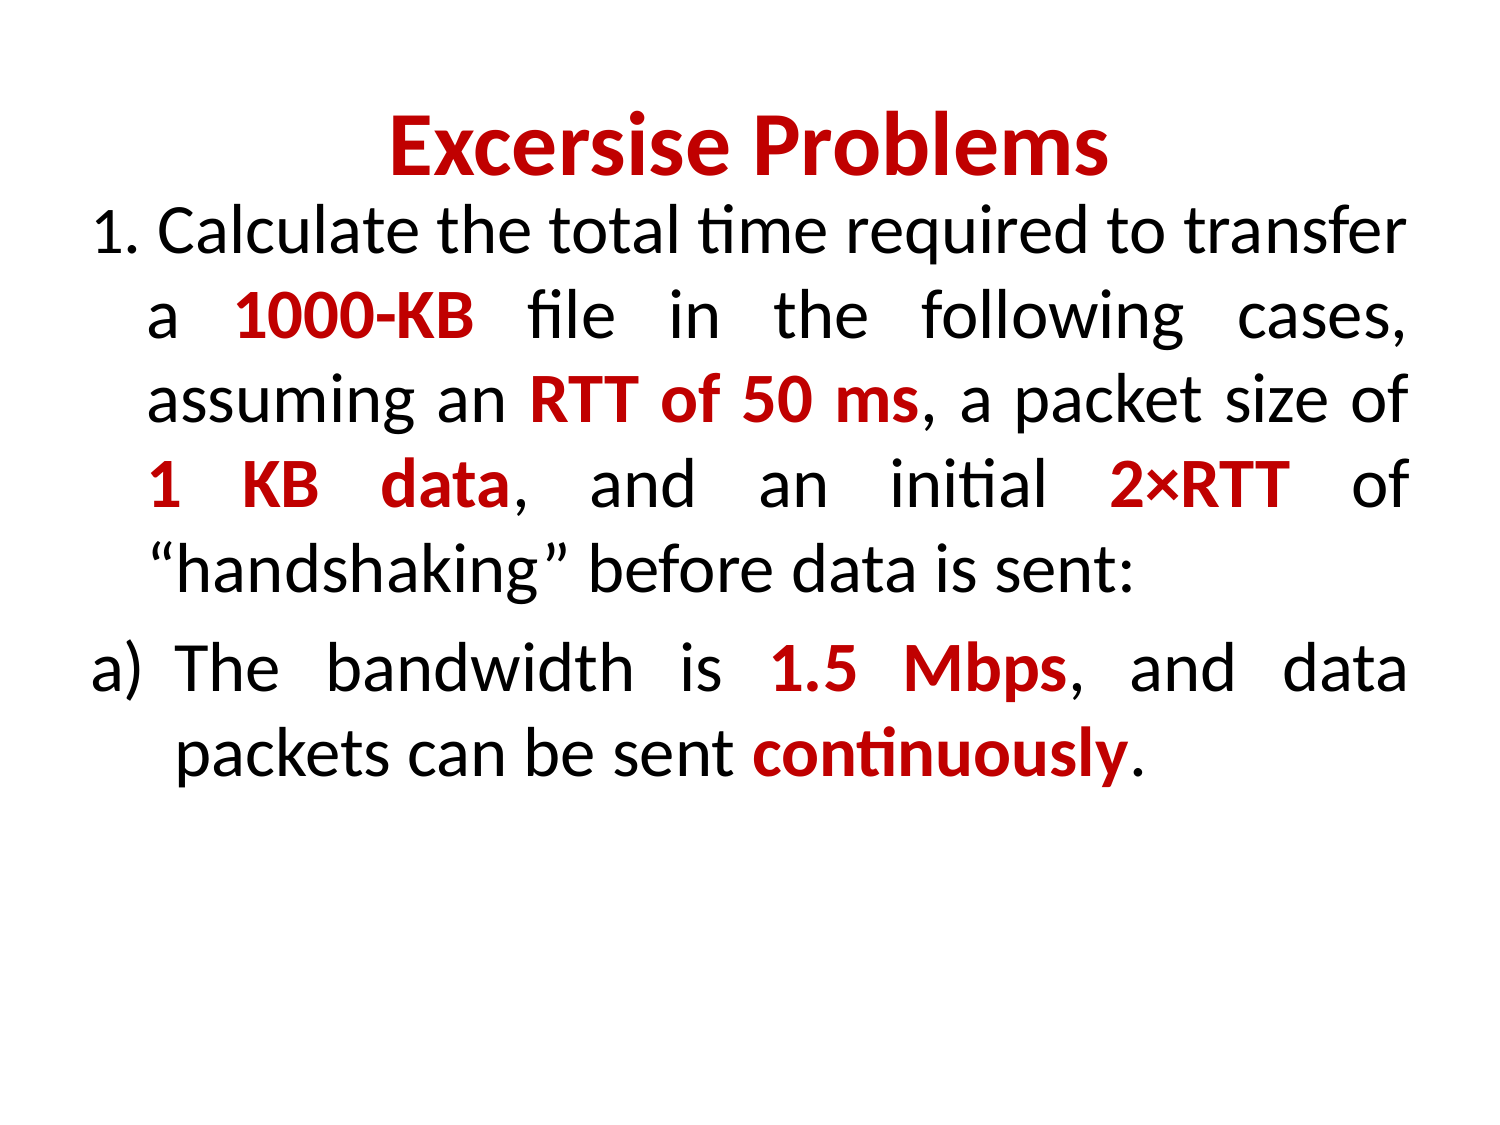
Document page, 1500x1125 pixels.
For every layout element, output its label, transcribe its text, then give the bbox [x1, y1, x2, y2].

list 1. Calculate the total time required to transfer a 1000-KB file in the following cases, assuming an RTT of 50 ms, a packet size of 1 KB data, and an initial 2×RTT of “handshaking” before data is sent: The bandwidth is 1.5 Mbps, and data packets can be sent continuously. [75, 174, 1425, 1005]
title Excersise Problems [75, 45, 1425, 174]
